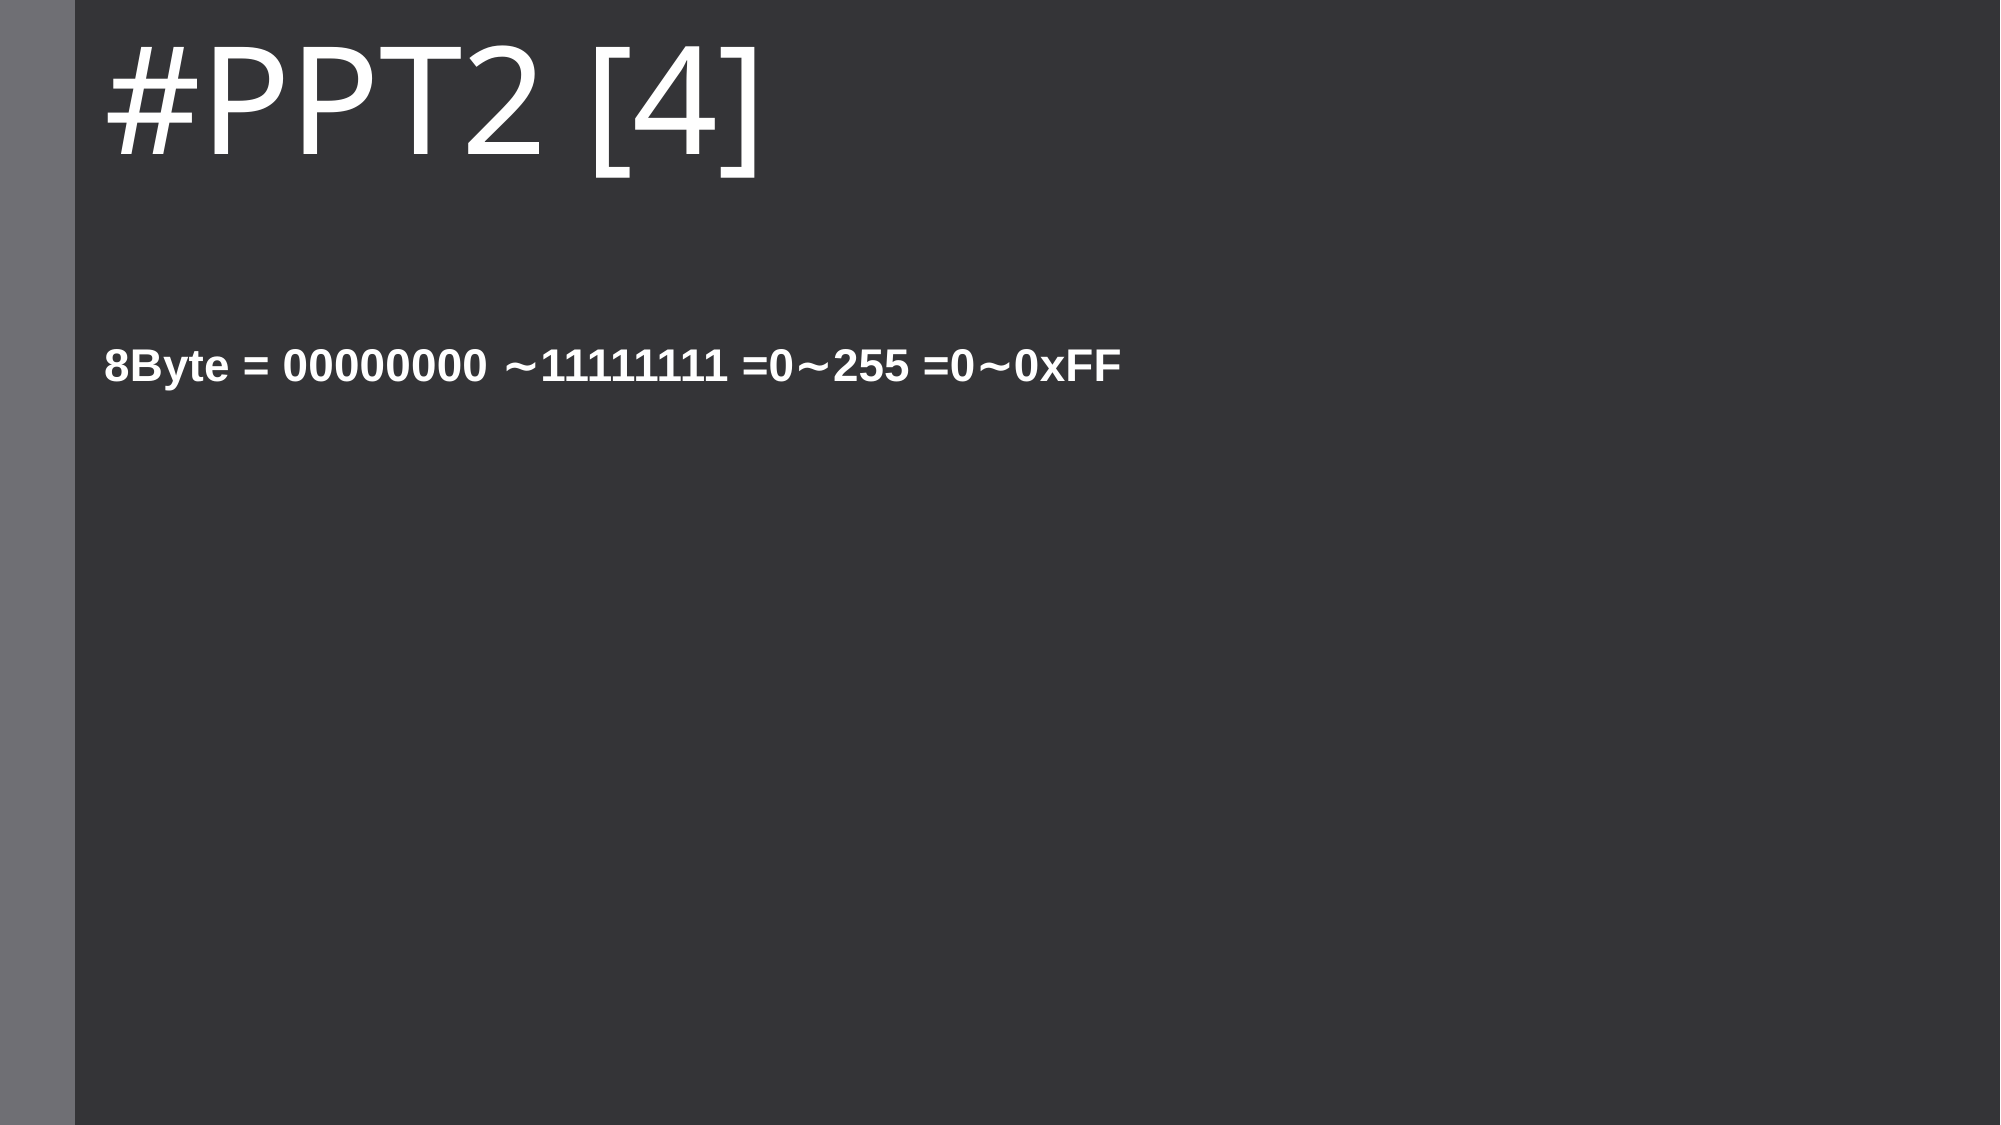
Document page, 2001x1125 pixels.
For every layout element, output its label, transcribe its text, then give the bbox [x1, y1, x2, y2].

subtitle 8Byte = 00000000 ​∼11111111 ​=0∼255 =0∼0xFF [89, 332, 1635, 610]
title #PPT2 [4] [89, 0, 1635, 193]
